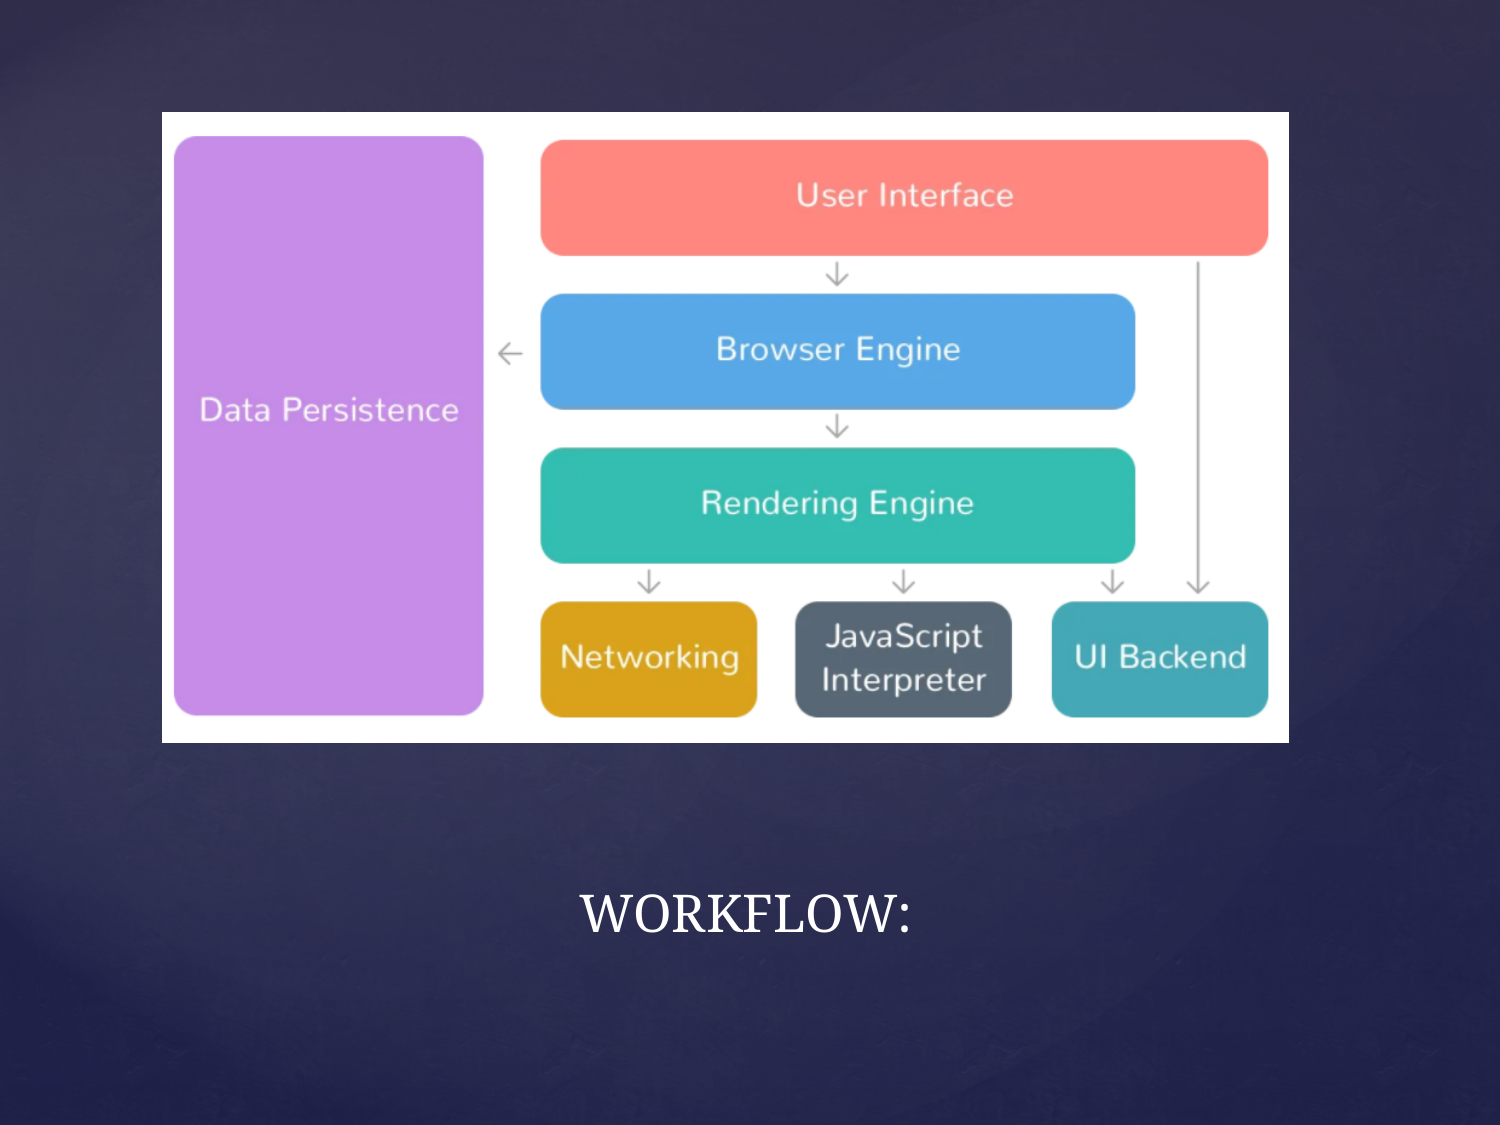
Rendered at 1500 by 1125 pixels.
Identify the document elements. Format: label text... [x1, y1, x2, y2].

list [161, 111, 1290, 743]
title WORKFLOW: [127, 800, 1365, 950]
